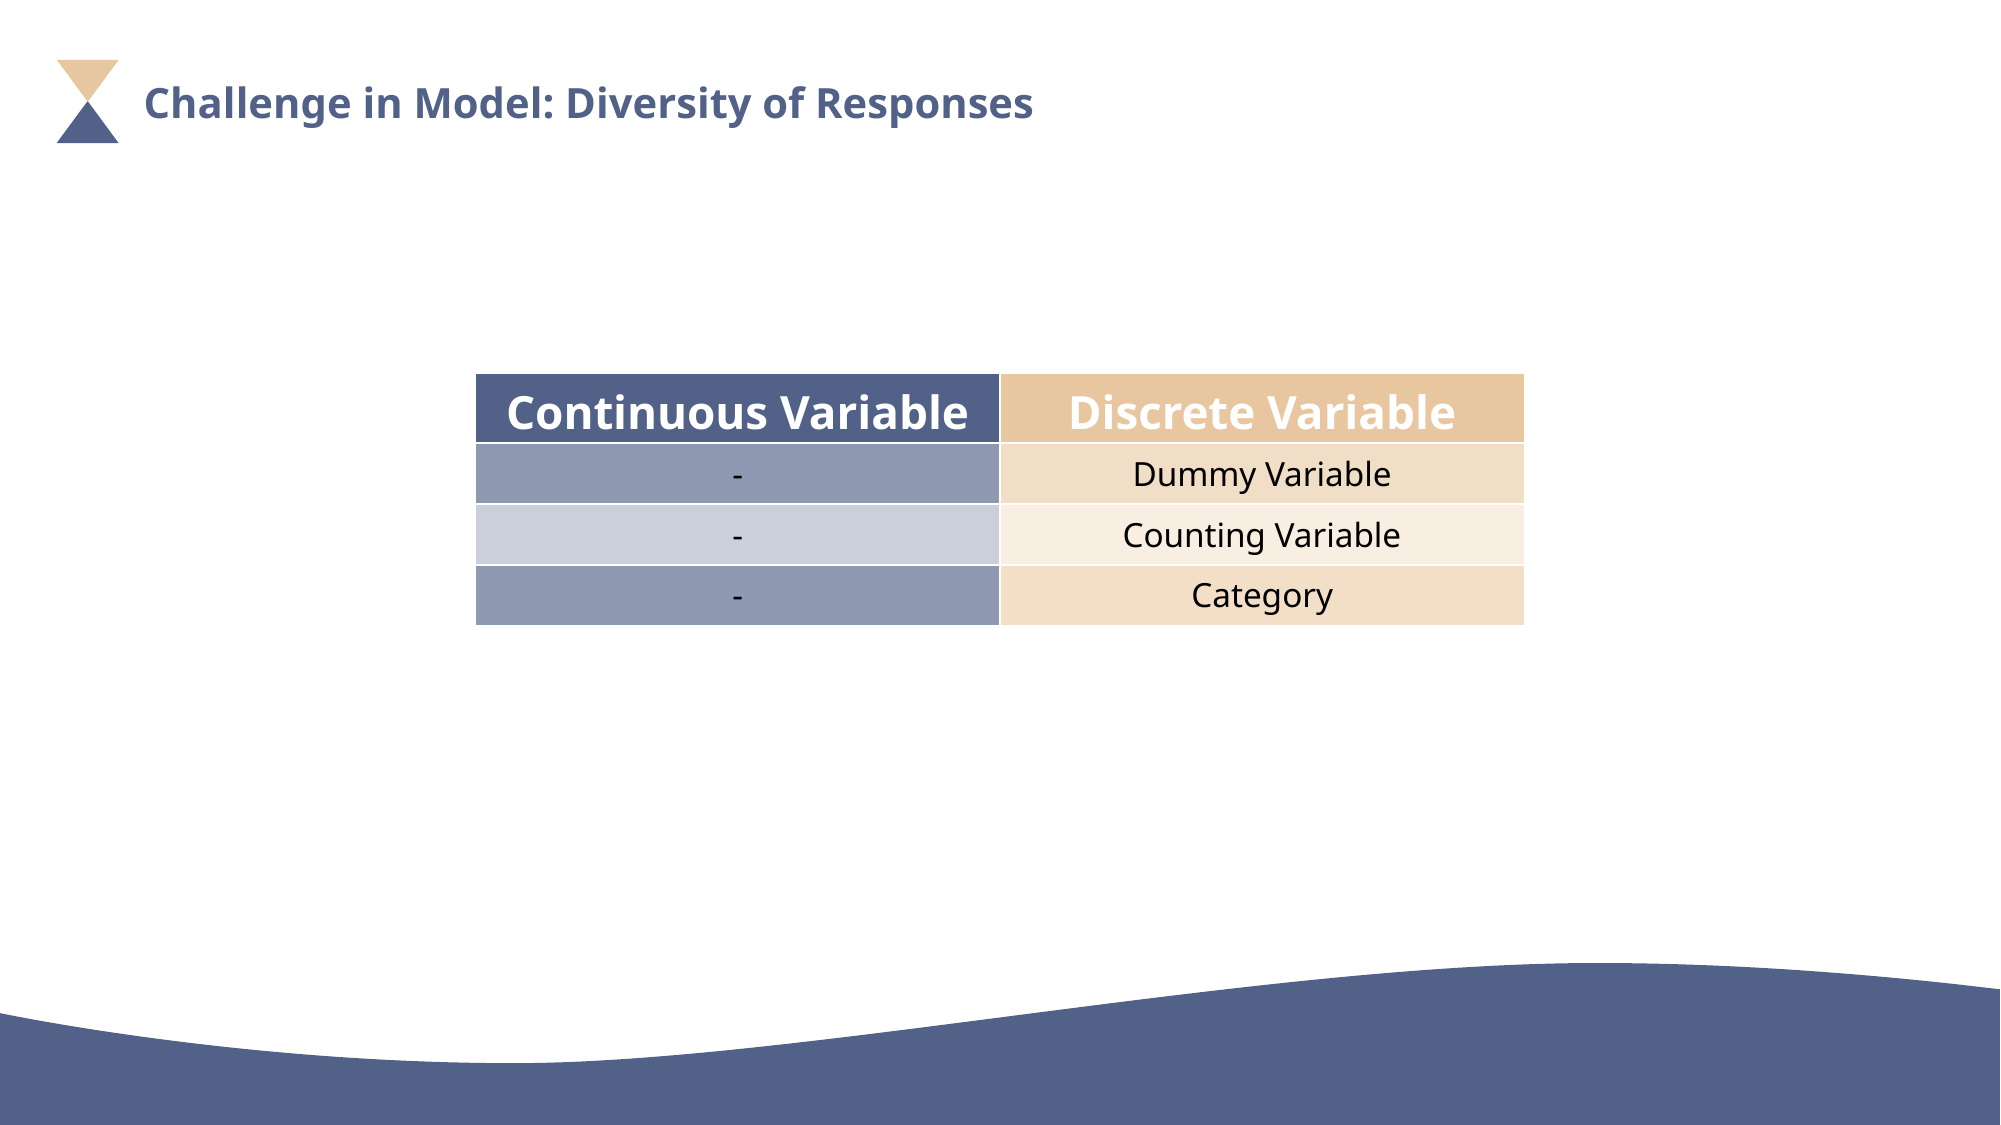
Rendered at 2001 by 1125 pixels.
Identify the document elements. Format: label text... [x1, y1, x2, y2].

table_cell - [476, 444, 999, 503]
table_cell - [476, 505, 999, 564]
table_cell Counting Variable [1001, 505, 1524, 564]
text_box [0, 961, 2000, 1125]
table_header Continuous Variable [476, 374, 999, 442]
table_cell Dummy Variable [1001, 444, 1524, 503]
table_cell - [476, 566, 999, 625]
table_header Discrete Variable [1001, 374, 1524, 442]
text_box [56, 59, 1179, 144]
table_cell Category [1001, 566, 1524, 625]
